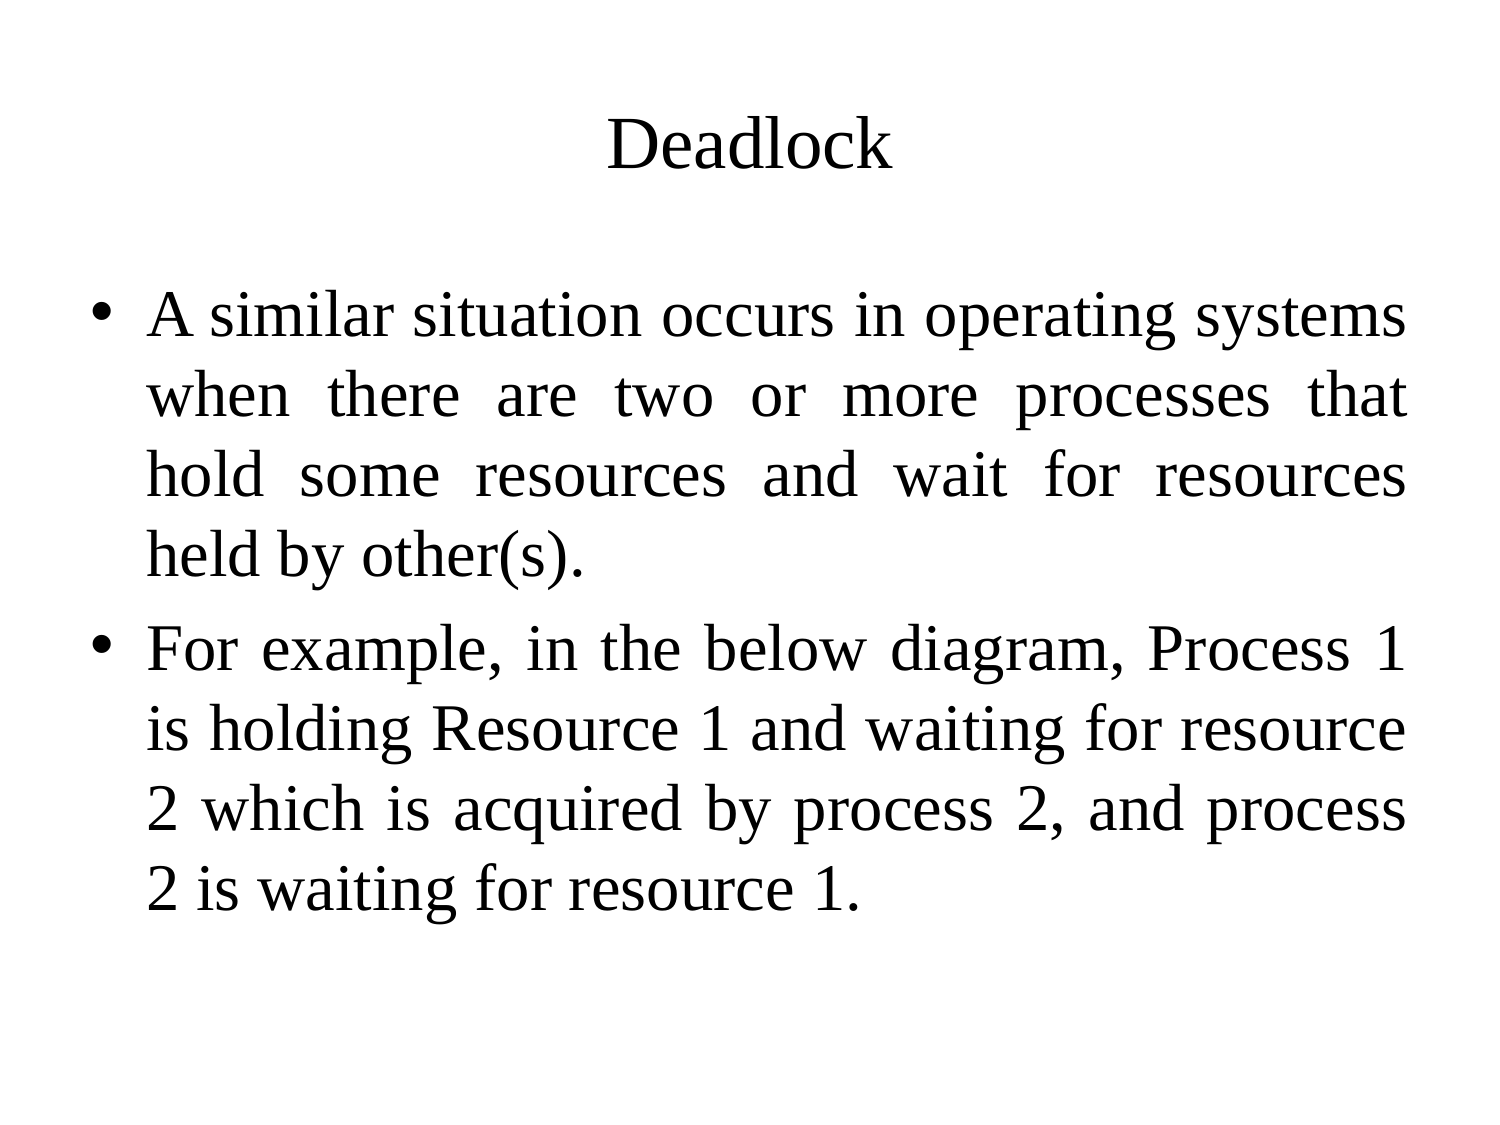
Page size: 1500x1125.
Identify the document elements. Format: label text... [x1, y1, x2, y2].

title Deadlock [75, 45, 1425, 233]
list A similar situation occurs in operating systems when there are two or more processes that hold some resources and wait for resources held by other(s). For example, in the below diagram, Process 1 is holding Resource 1 and waiting for resource 2 which is acquired by process 2, and process 2 is waiting for resource 1. [75, 262, 1425, 1005]
